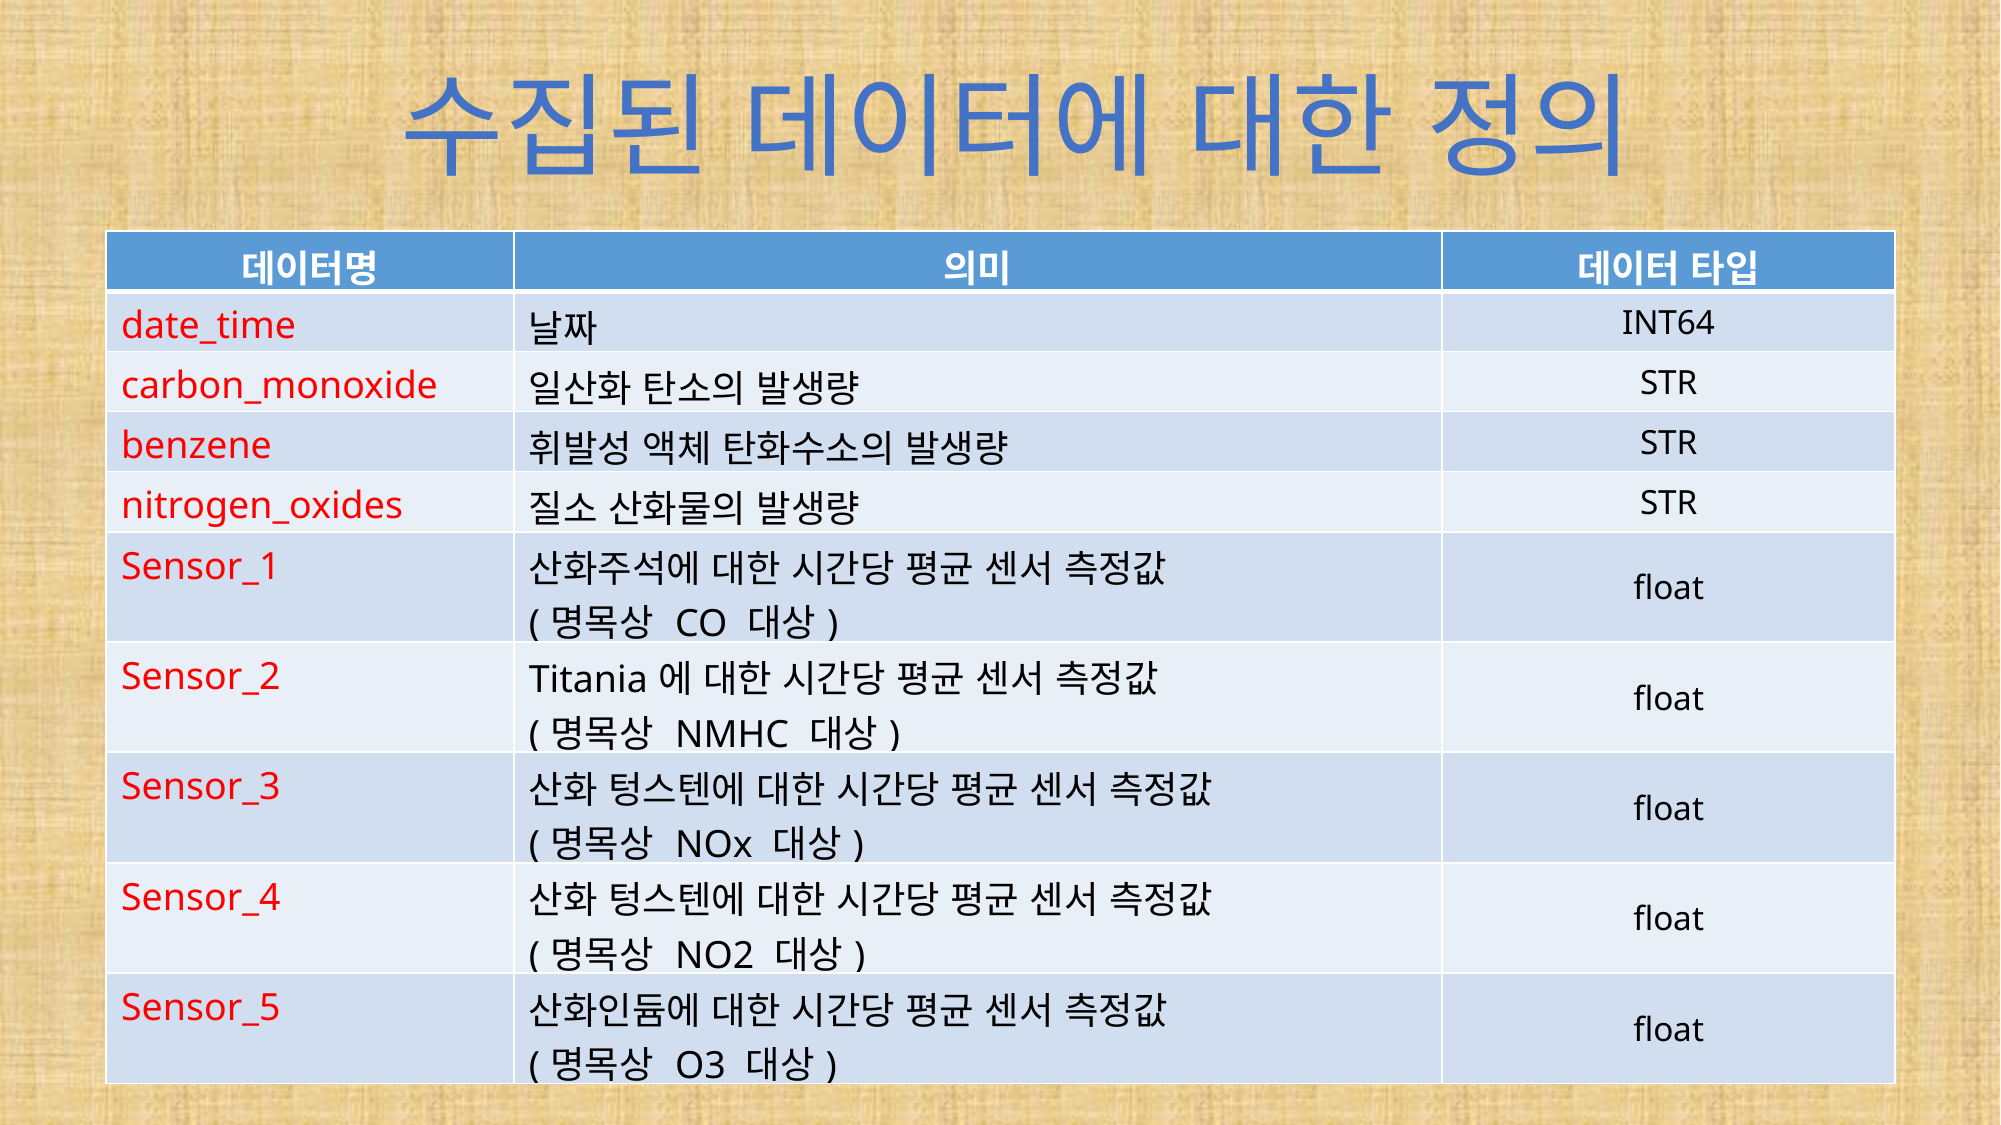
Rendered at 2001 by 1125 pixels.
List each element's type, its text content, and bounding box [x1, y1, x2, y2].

table_header 데이터명 [107, 232, 513, 289]
table_cell Sensor_4 [107, 864, 513, 972]
table_cell date_time [107, 294, 513, 351]
table_cell float [1443, 643, 1894, 751]
table_cell Sensor_2 [107, 643, 513, 751]
table_cell 질소 산화물의 발생량 [515, 472, 1441, 531]
table_cell nitrogen_oxides [107, 472, 513, 531]
table_header 데이터 타입 [1443, 232, 1894, 289]
table_cell 산화 텅스텐에 대한 시간당 평균 센서 측정값 (명목상 NOx 대상) [515, 753, 1441, 862]
table_cell 휘발성 액체 탄화수소의 발생량 [515, 412, 1441, 471]
table_header 의미 [515, 232, 1441, 289]
table_cell STR [1443, 412, 1894, 471]
table_cell 날짜 [515, 294, 1441, 351]
table_cell 일산화 탄소의 발생량 [515, 352, 1441, 411]
table_cell 산화 텅스텐에 대한 시간당 평균 센서 측정값 (명목상 NO2 대상) [515, 864, 1441, 972]
table_cell Sensor_1 [107, 533, 513, 641]
table_cell 산화주석에 대한 시간당 평균 센서 측정값 (명목상 CO 대상) [515, 533, 1441, 641]
table_cell Titania에 대한 시간당 평균 센서 측정값 (명목상 NMHC 대상) [515, 643, 1441, 751]
table_cell STR [1443, 472, 1894, 531]
text_box 수집된 데이터에 대한 정의 [385, 47, 1649, 198]
table_cell Sensor_3 [107, 753, 513, 862]
table_cell float [1443, 753, 1894, 862]
table_cell benzene [107, 412, 513, 471]
table_cell float [1443, 533, 1894, 641]
table_cell carbon_monoxide [107, 352, 513, 411]
table_cell float [1443, 974, 1894, 1083]
picture [0, 0, 2001, 1125]
table_cell float [1443, 864, 1894, 972]
table_cell STR [1443, 352, 1894, 411]
table_cell Sensor_5 [107, 974, 513, 1083]
table_cell 산화인듐에 대한 시간당 평균 센서 측정값 (명목상 O3 대상) [515, 974, 1441, 1083]
table_cell INT64 [1443, 294, 1894, 351]
